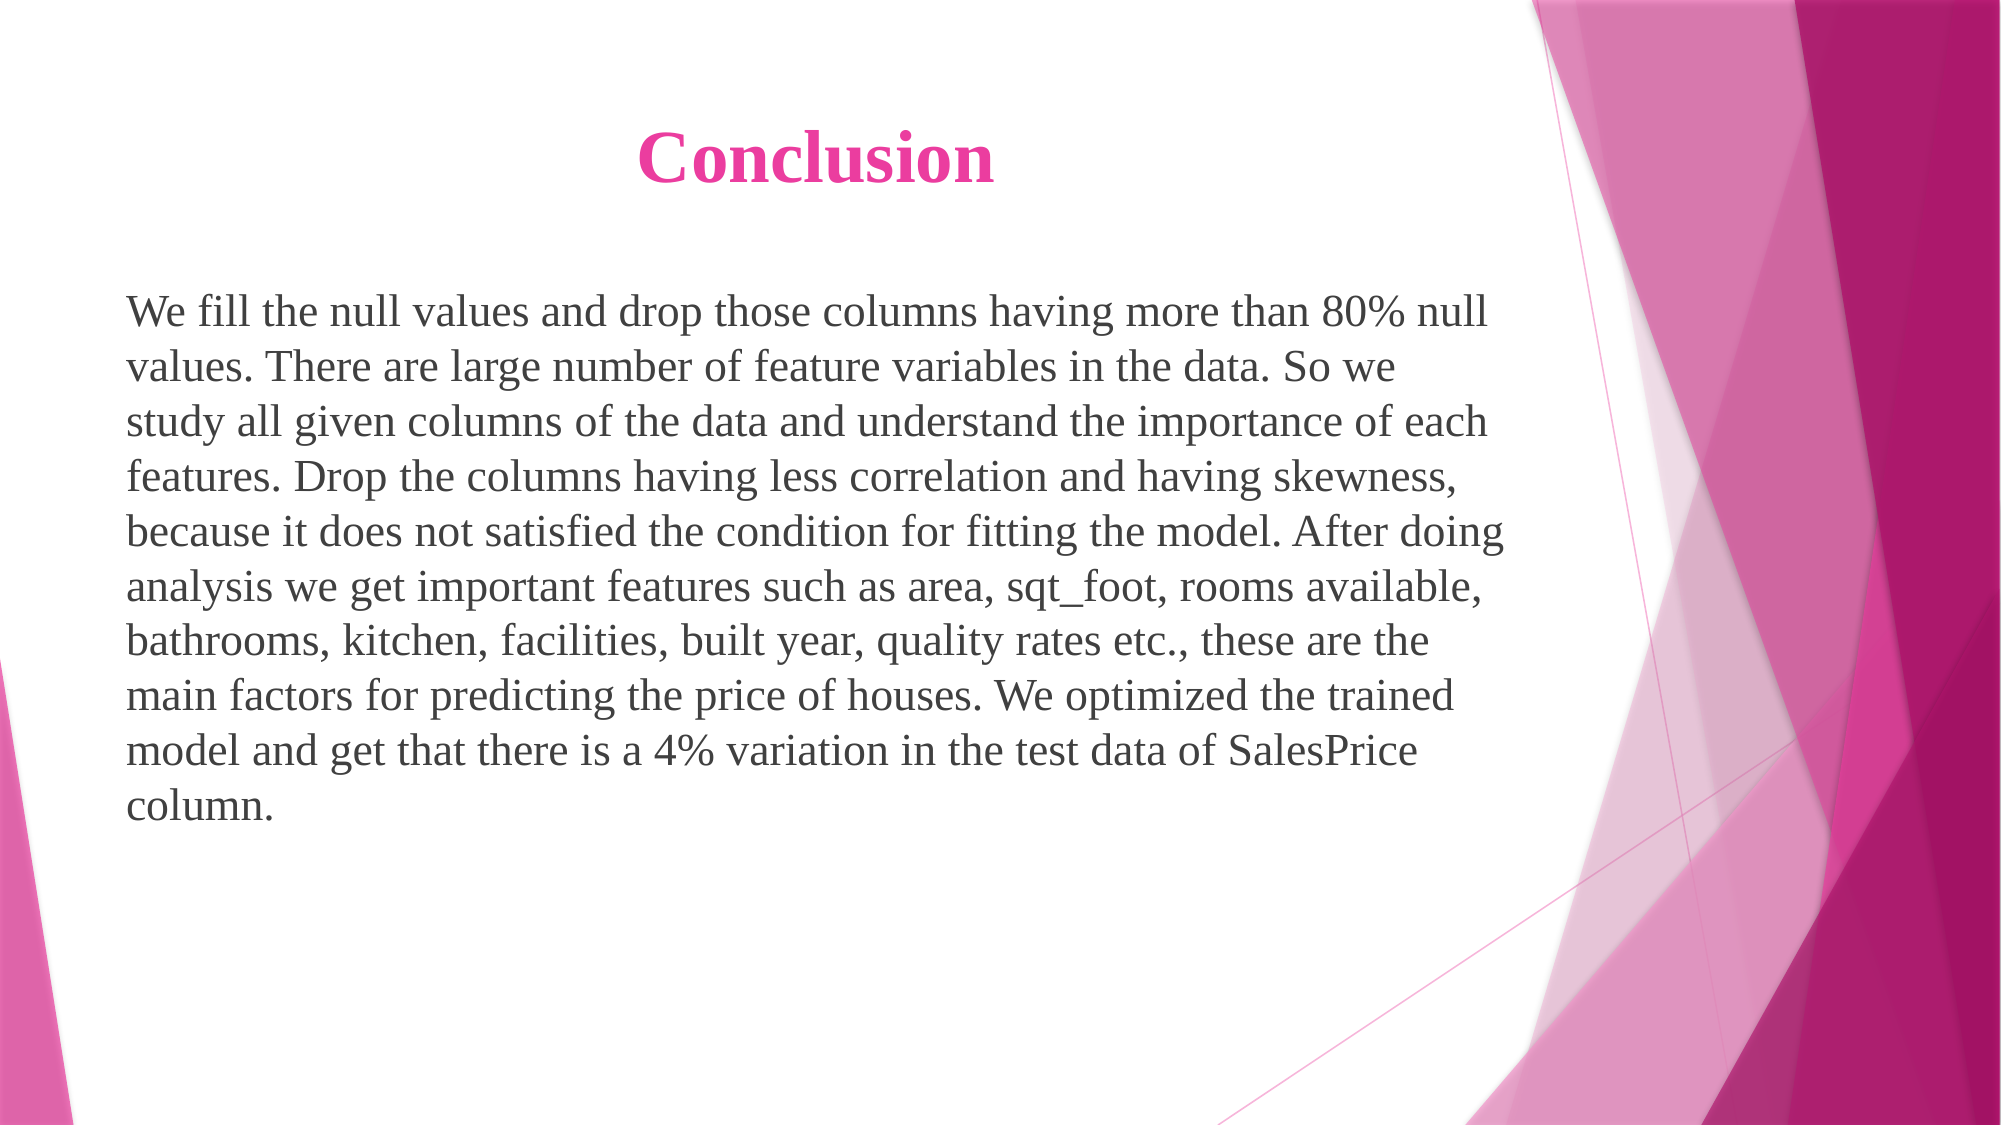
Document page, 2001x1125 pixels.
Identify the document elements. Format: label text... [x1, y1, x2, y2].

list We fill the null values and drop those columns having more than 80% null values. There are large number of feature variables in the data. So we study all given columns of the data and understand the importance of each features. Drop the columns having less correlation and having skewness, because it does not satisfied the condition for fitting the model. After doing analysis we get important features such as area, sqt_foot, rooms available, bathrooms, kitchen, facilities, built year, quality rates etc., these are the main factors for predicting the price of houses. We optimized the trained model and get that there is a 4% variation in the test data of SalesPrice column. [111, 273, 1522, 992]
title Conclusion [111, 99, 1522, 216]
